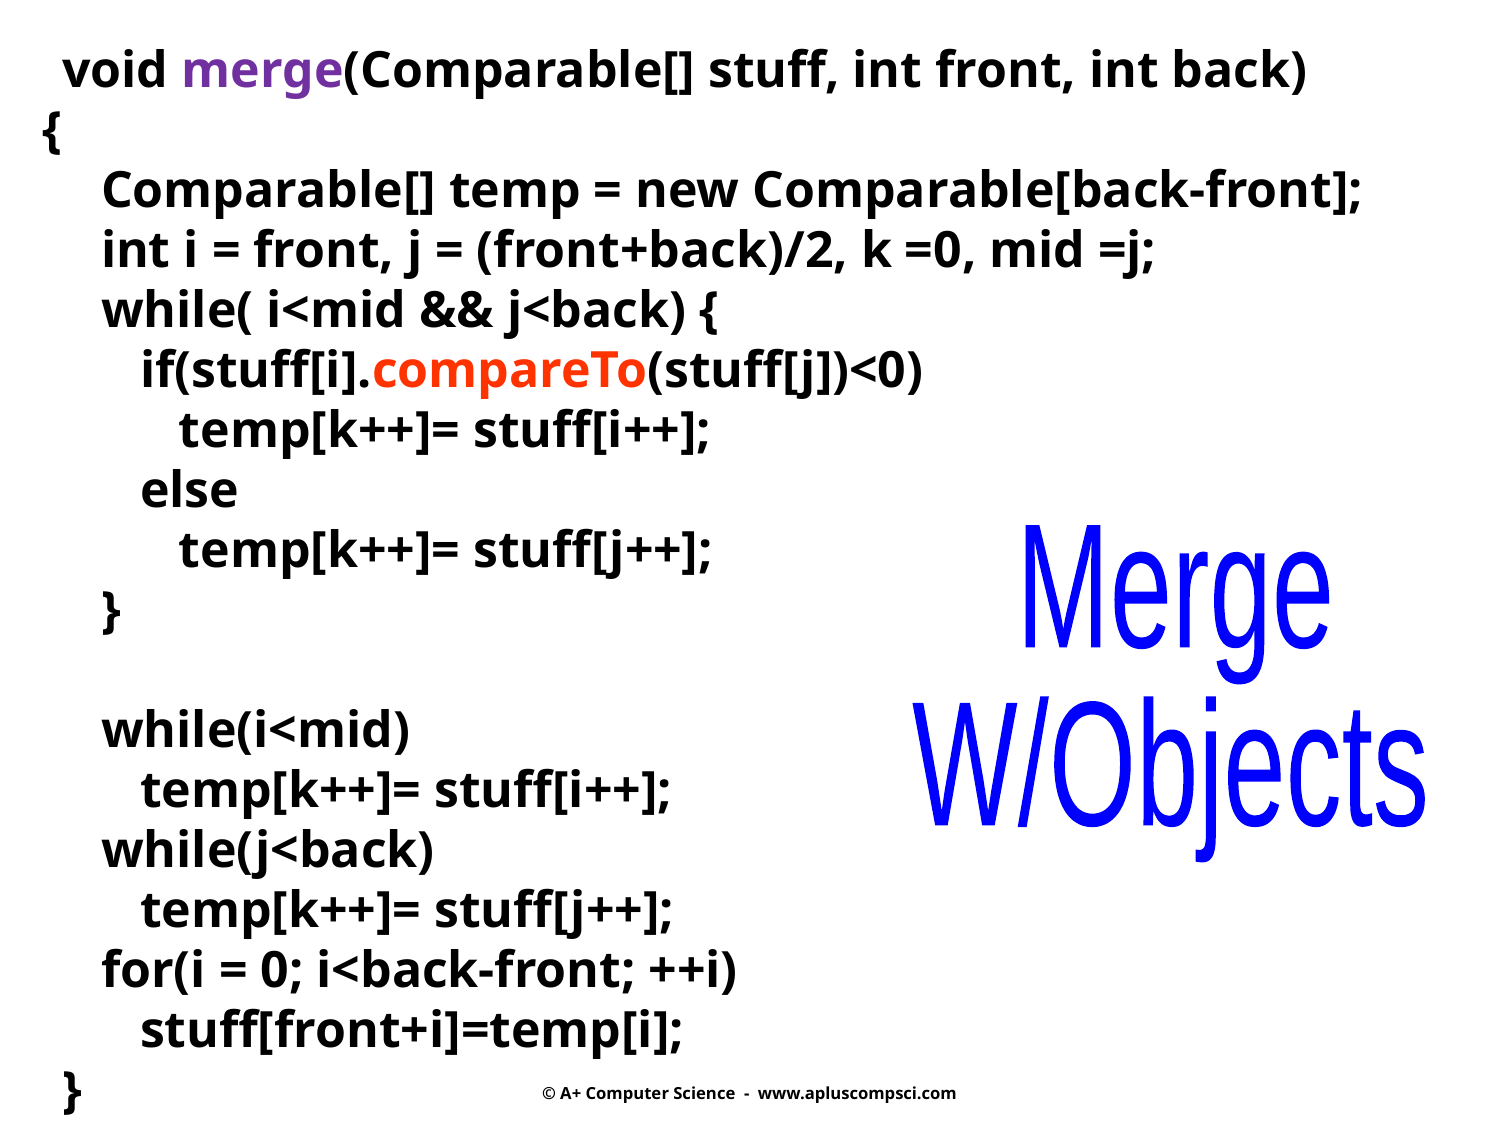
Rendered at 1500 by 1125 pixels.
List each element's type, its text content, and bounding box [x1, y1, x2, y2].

text_box void merge(Comparable[] stuff, int front, int back) { Comparable[] temp = new Comparable[back-front]; int i = front, j = (front+back)/2, k =0, mid =j; while( i<mid && j<back) { if(stuff[i].compareTo(stuff[j])<0) temp[k++]= stuff[i++]; else temp[k++]= stuff[j++]; } while(i<mid) temp[k++]= stuff[i++]; while(j<back) temp[k++]= stuff[j++]; for(i = 0; i<back-front; ++i) stuff[front+i]=temp[i]; } [0, 30, 1428, 1125]
